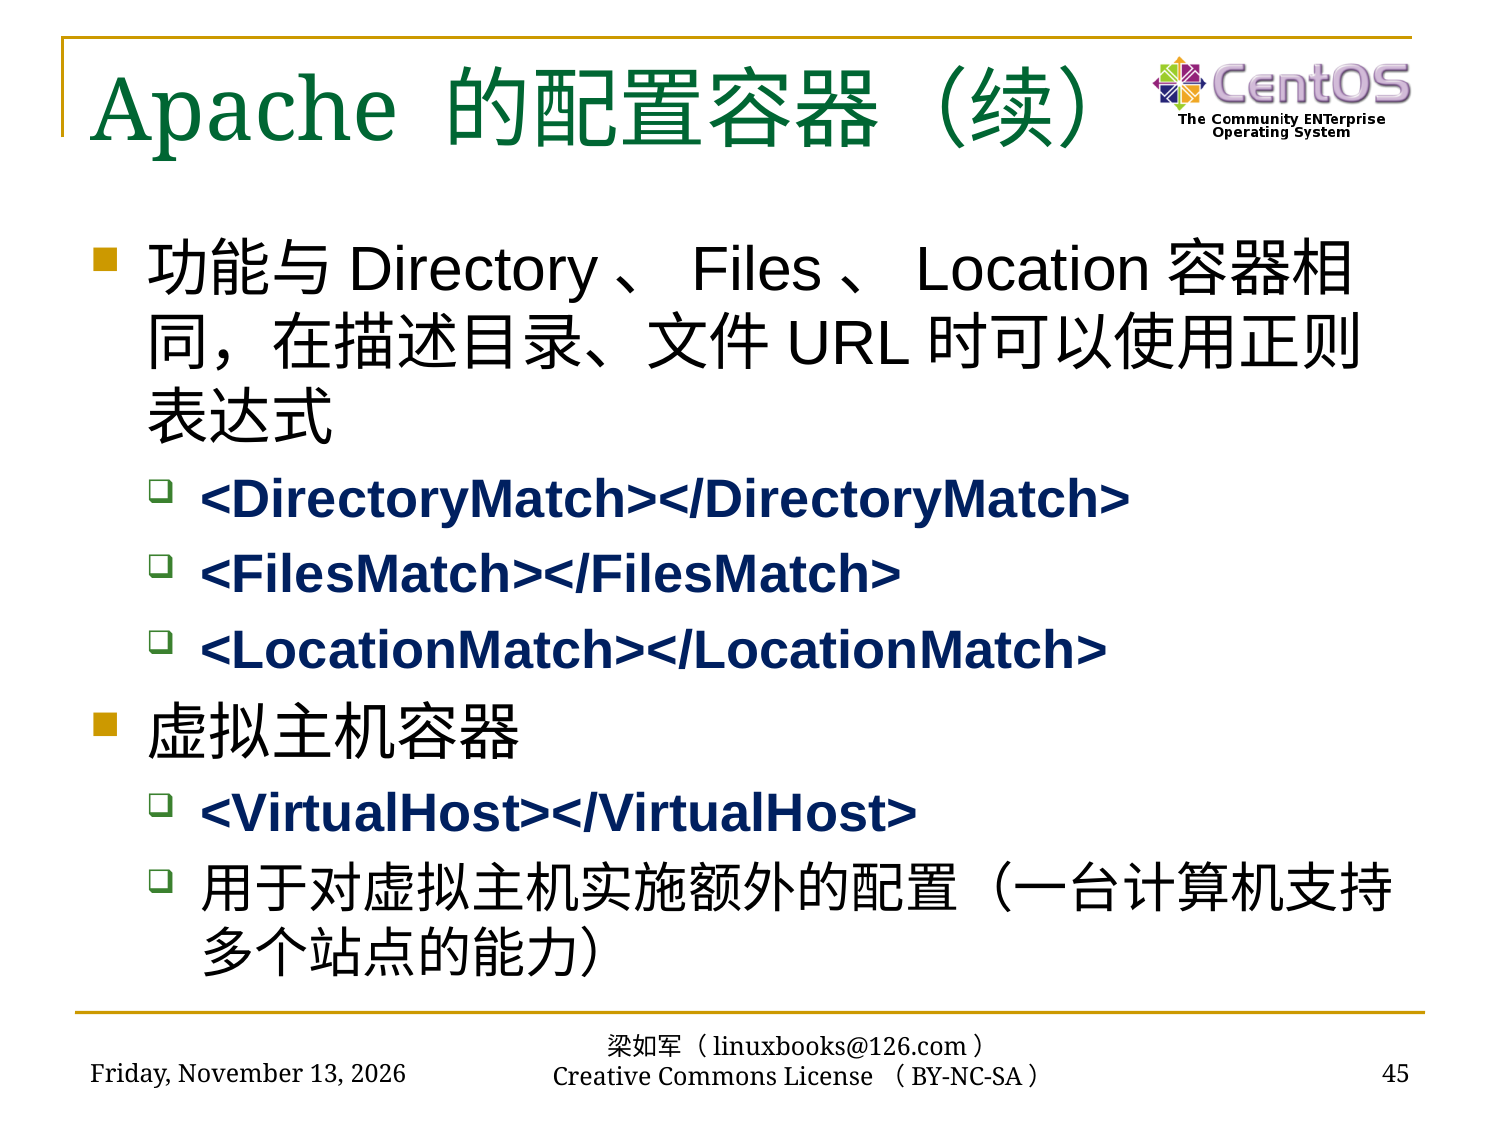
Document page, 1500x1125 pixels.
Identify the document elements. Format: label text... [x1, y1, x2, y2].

footer 梁如军（linuxbooks@126.com） Creative Commons License（BY-NC-SA） [359, 1022, 1247, 1099]
slide_number 45 [1074, 1023, 1426, 1100]
title Apache 的配置容器（续） [74, 45, 1426, 219]
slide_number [74, 1023, 426, 1100]
list 功能与Directory、Files、Location容器相同，在描述目录、文件URL时可以使用正则表达式 <DirectoryMatch></DirectoryMatch> <FilesMatch></FilesMatch> <LocationMatch></LocationMatch> 虚拟主机容器 <VirtualHost></VirtualHost> 用于对虚拟主机实施额外的配置（一台计算机支持多个站点的能力） [74, 219, 1426, 1006]
